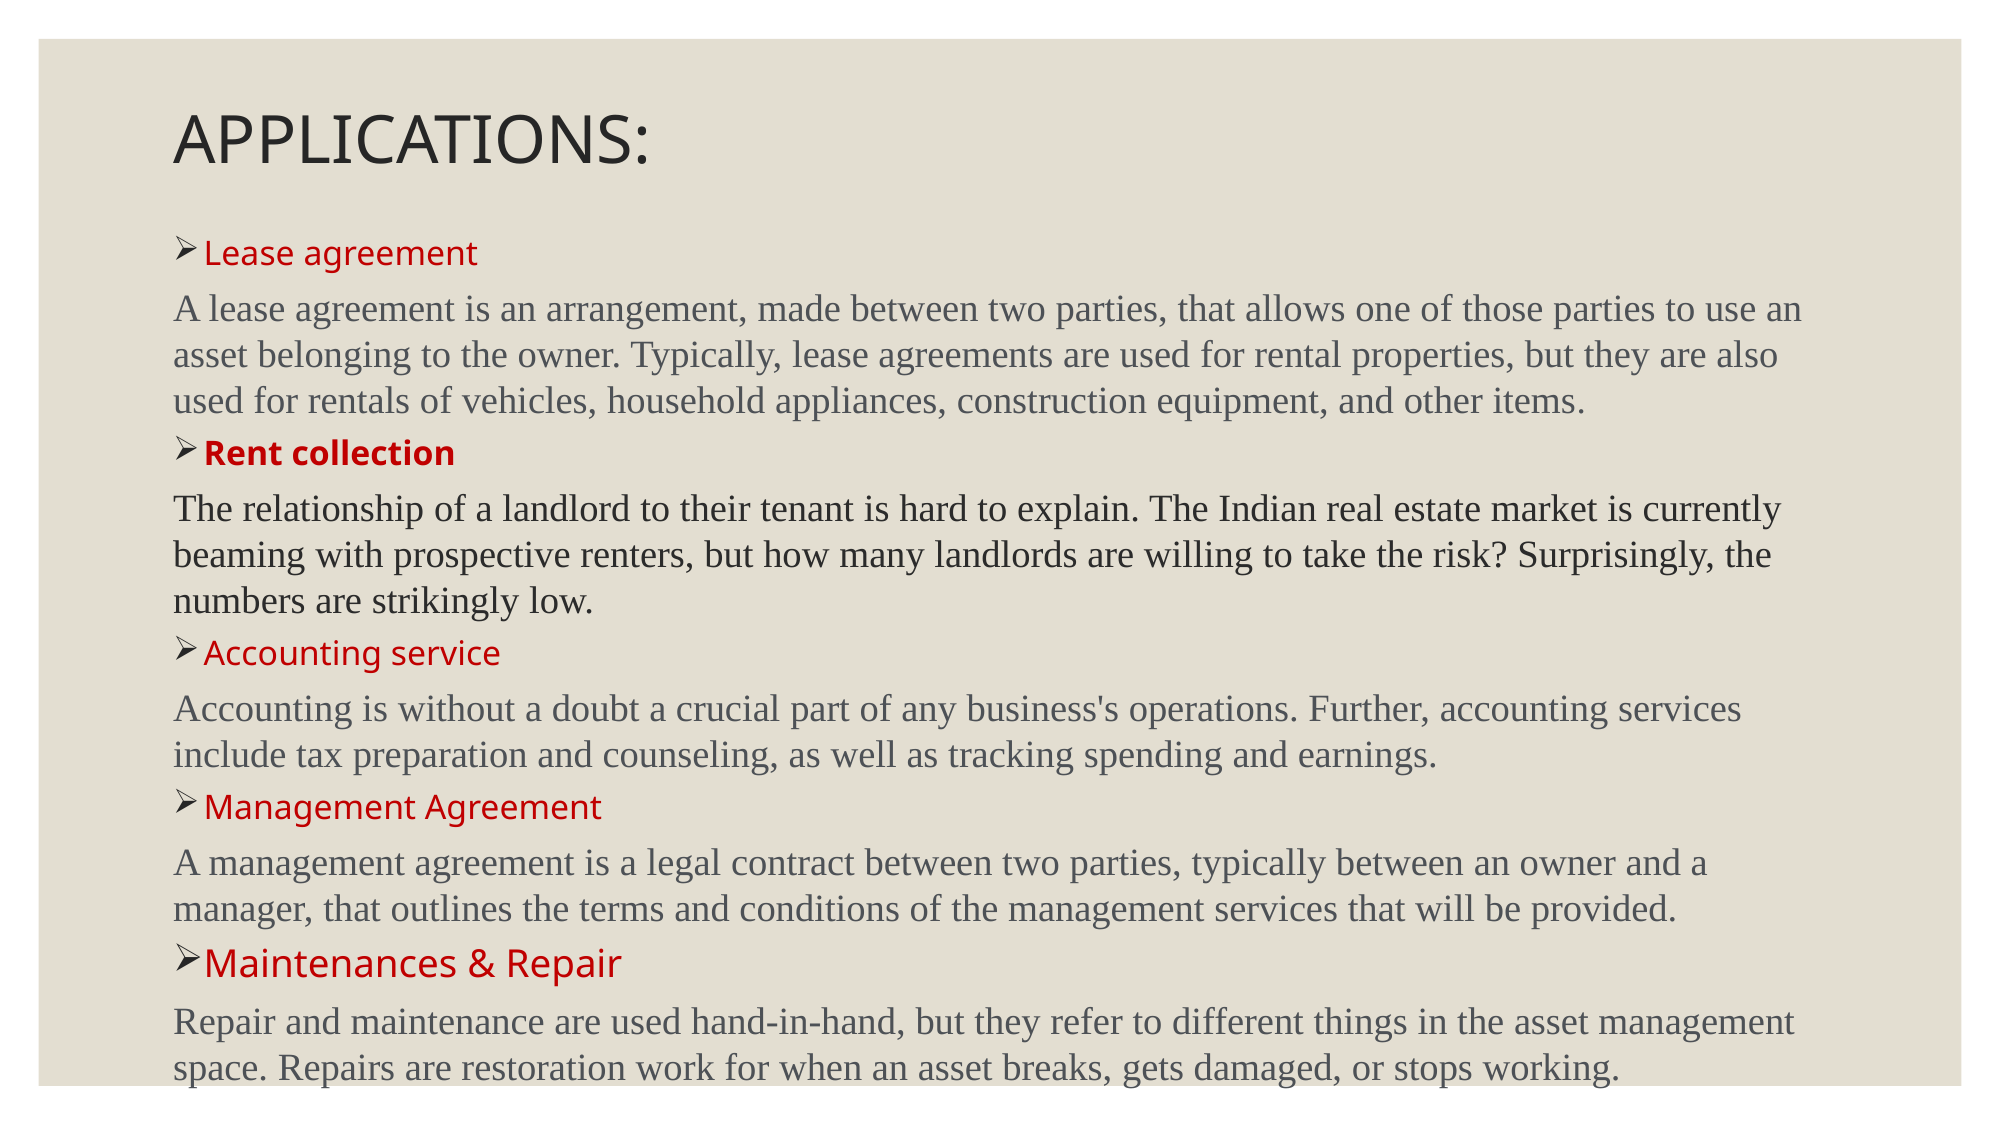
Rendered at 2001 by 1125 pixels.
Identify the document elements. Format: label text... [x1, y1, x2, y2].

list Lease agreement A lease agreement is an arrangement, made between two parties, that allows one of those parties to use an asset belonging to the owner. Typically, lease agreements are used for rental properties, but they are also used for rentals of vehicles, household appliances, construction equipment, and other items. Rent collection The relationship of a landlord to their tenant is hard to explain. The Indian real estate market is currently beaming with prospective renters, but how many landlords are willing to take the risk? Surprisingly, the numbers are strikingly low. Accounting service Accounting is without a doubt a crucial part of any business's operations. Further, accounting services include tax preparation and counseling, as well as tracking spending and earnings. Management Agreement A management agreement is a legal contract between two parties, typically between an owner and a manager, that outlines the terms and conditions of the management services that will be provided. Maintenances & Repair Repair and maintenance are used hand-in-hand, but they refer to different things in the asset management space. Repairs are restoration work for when an asset breaks, gets damaged, or stops working. [158, 224, 1850, 1125]
title APPLICATIONS: [158, 29, 1809, 224]
